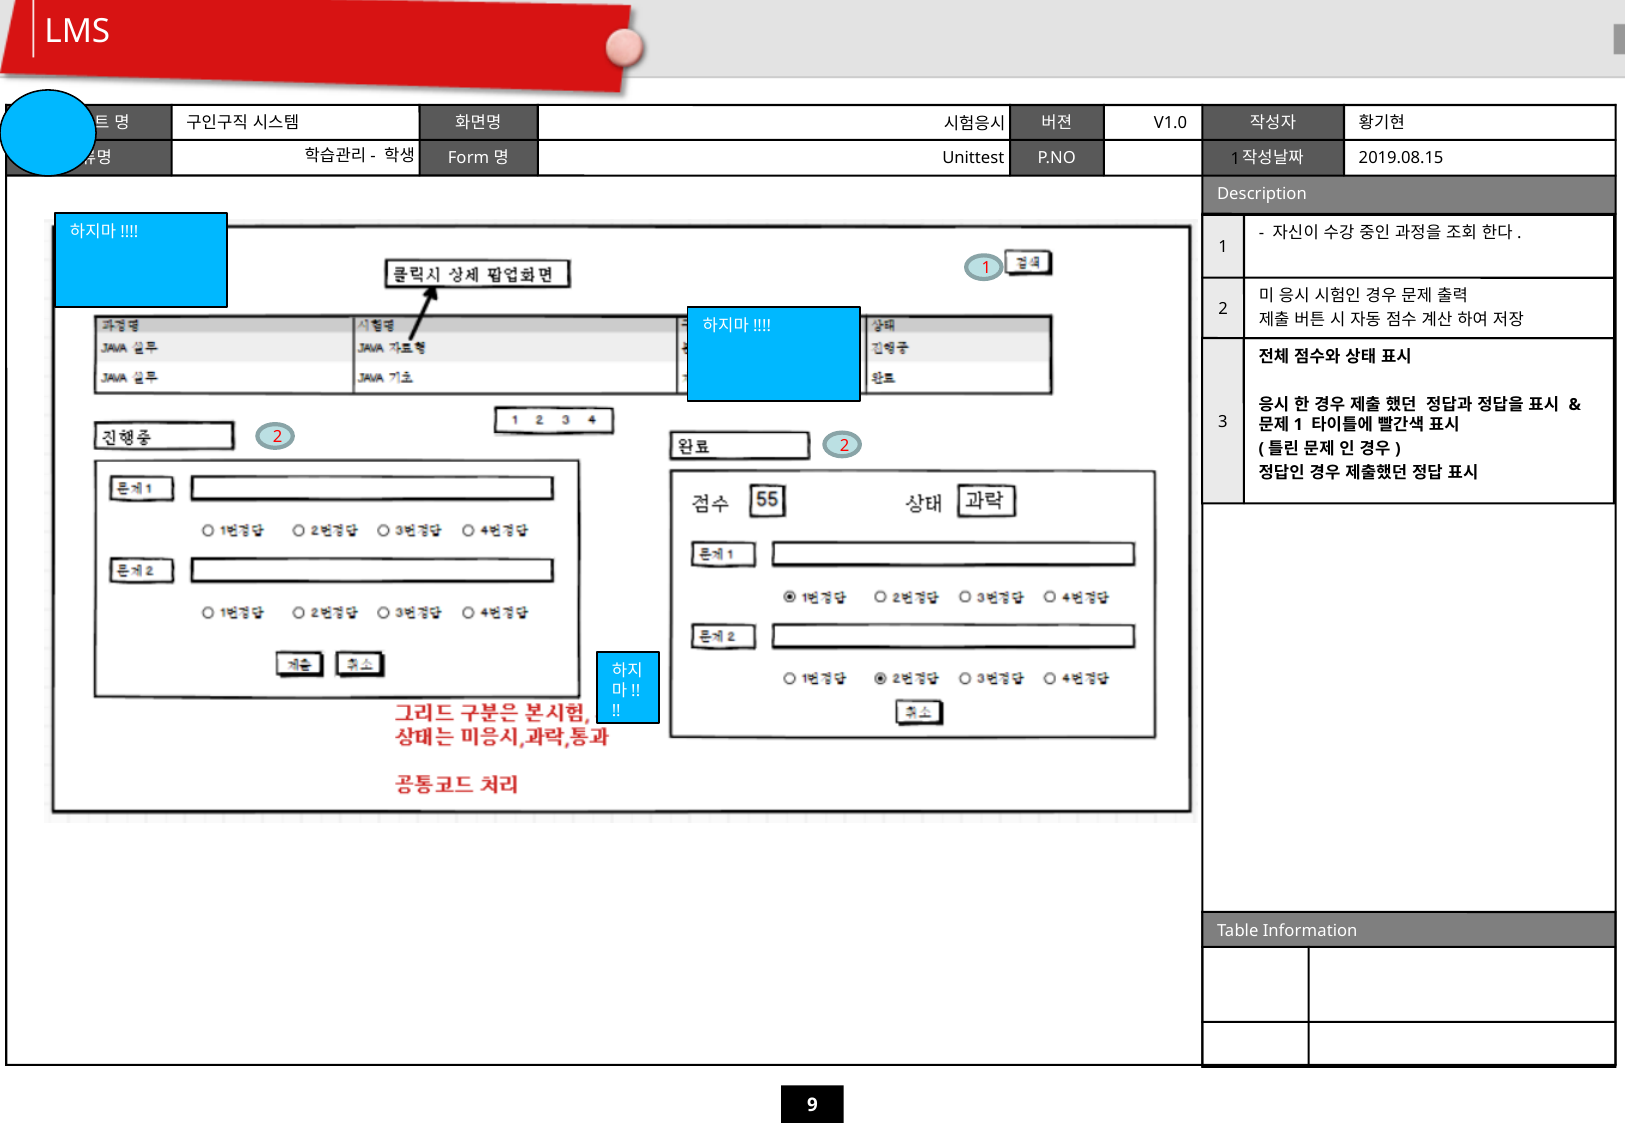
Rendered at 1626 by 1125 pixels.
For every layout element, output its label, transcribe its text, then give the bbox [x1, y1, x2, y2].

picture [44, 219, 1198, 823]
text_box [1202, 911, 1616, 1067]
text_box Unittest [539, 141, 1011, 173]
text_box 학습관리- 학생 [174, 137, 422, 173]
text_box 1 [1105, 140, 1247, 176]
text_box 시험응시 [539, 103, 1012, 142]
text_box [0, 89, 97, 176]
text_box LMS [29, 0, 597, 57]
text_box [1202, 214, 1614, 337]
picture [0, 0, 1625, 110]
text_box 하지마!!!! [54, 212, 228, 219]
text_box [1202, 337, 1614, 504]
